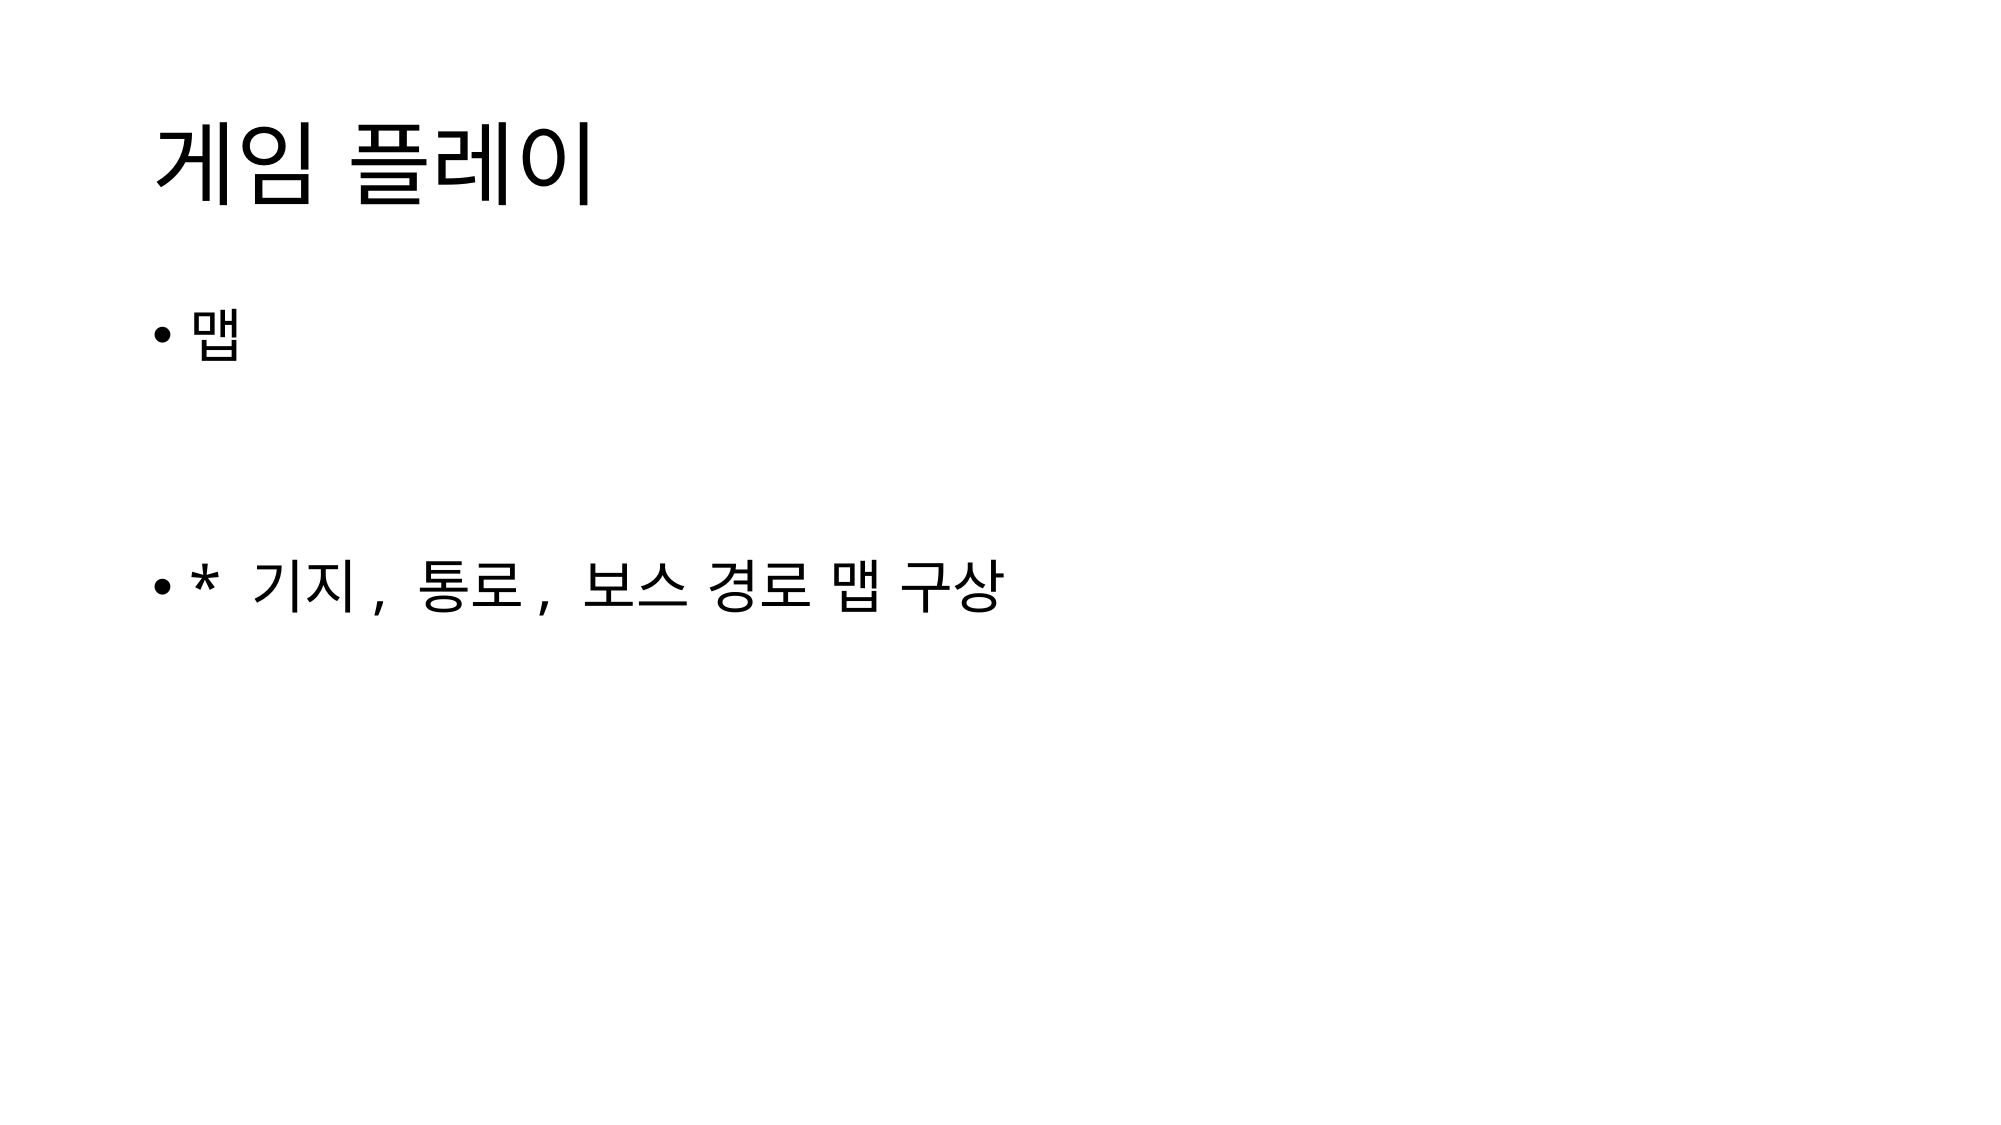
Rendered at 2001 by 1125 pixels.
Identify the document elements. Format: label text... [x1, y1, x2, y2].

title 게임 플레이 [137, 59, 1863, 278]
list 맵 * 기지, 통로, 보스 경로 맵 구상 [137, 299, 1863, 1014]
